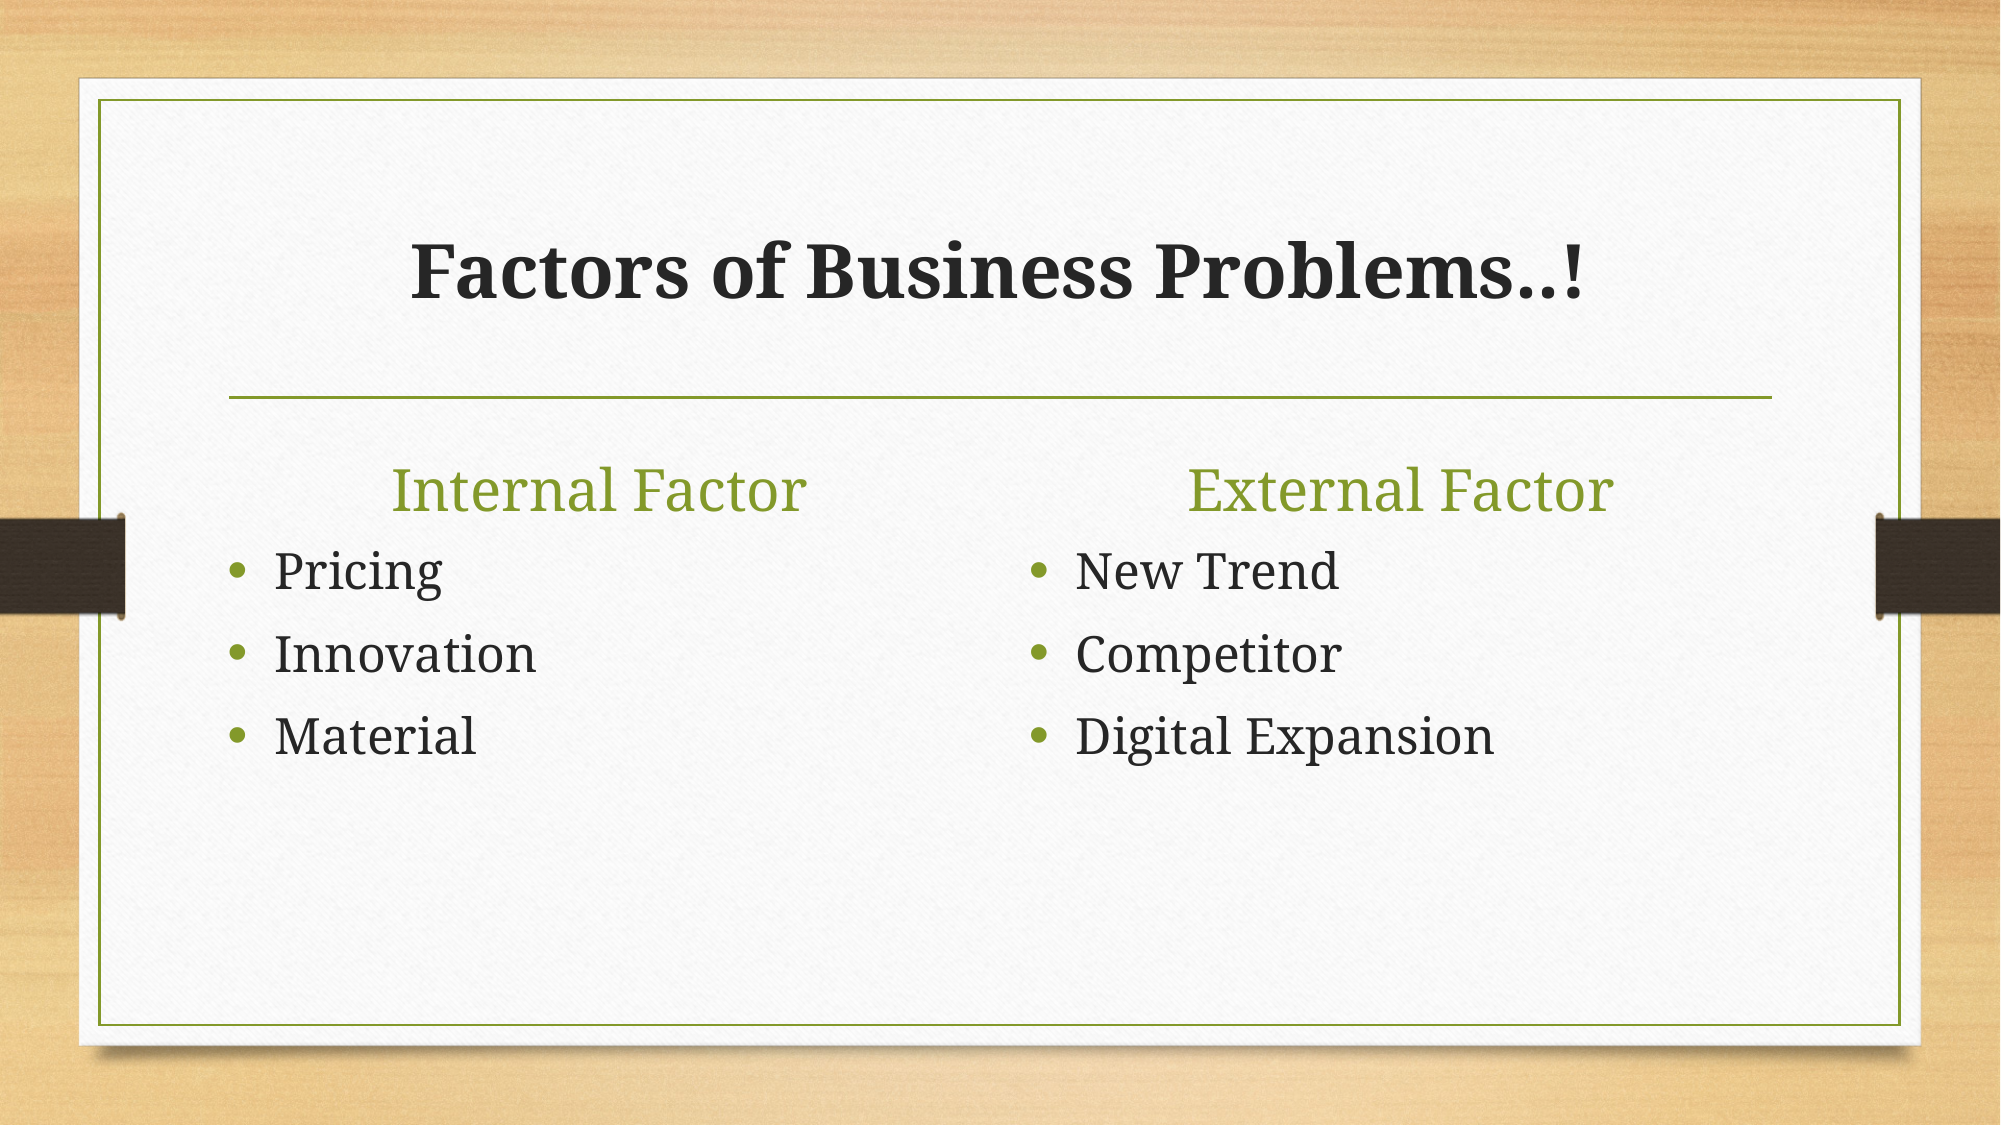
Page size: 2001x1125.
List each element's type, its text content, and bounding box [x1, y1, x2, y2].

list New Trend Competitor Digital Expansion [1013, 532, 1788, 964]
list Pricing Innovation Material [212, 532, 987, 964]
title Factors of Business Problems..! [212, 161, 1788, 375]
list External Factor [1013, 436, 1788, 531]
list Internal Factor [212, 436, 987, 531]
picture [0, 0, 2001, 1125]
